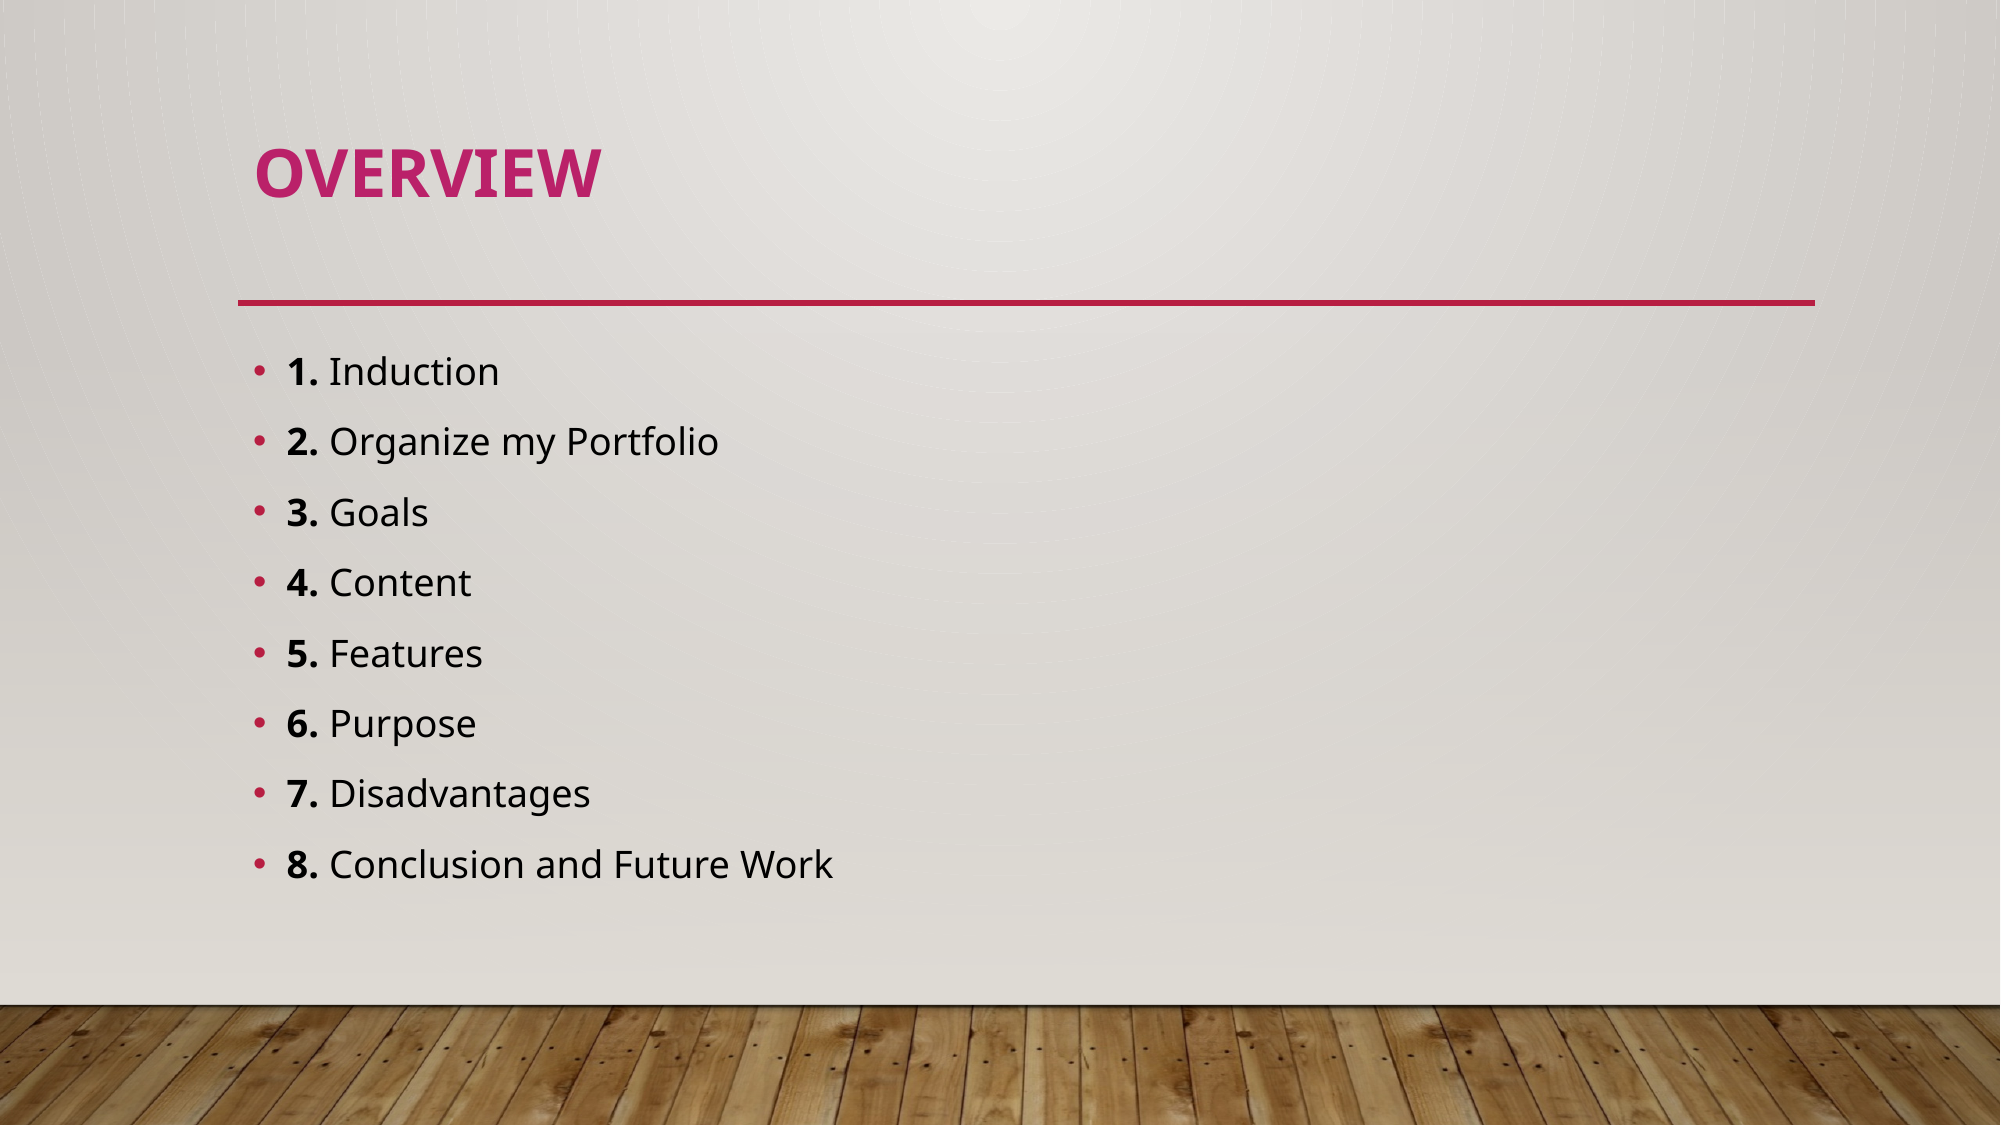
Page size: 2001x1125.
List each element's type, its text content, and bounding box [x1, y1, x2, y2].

list 1. Induction 2. Organize my Portfolio 3. Goals 4. Content 5. Features 6. Purpose 7. Disadvantages 8. Conclusion and Future Work [238, 330, 1814, 897]
title Overview [238, 131, 1814, 305]
picture [0, 1005, 2000, 1125]
